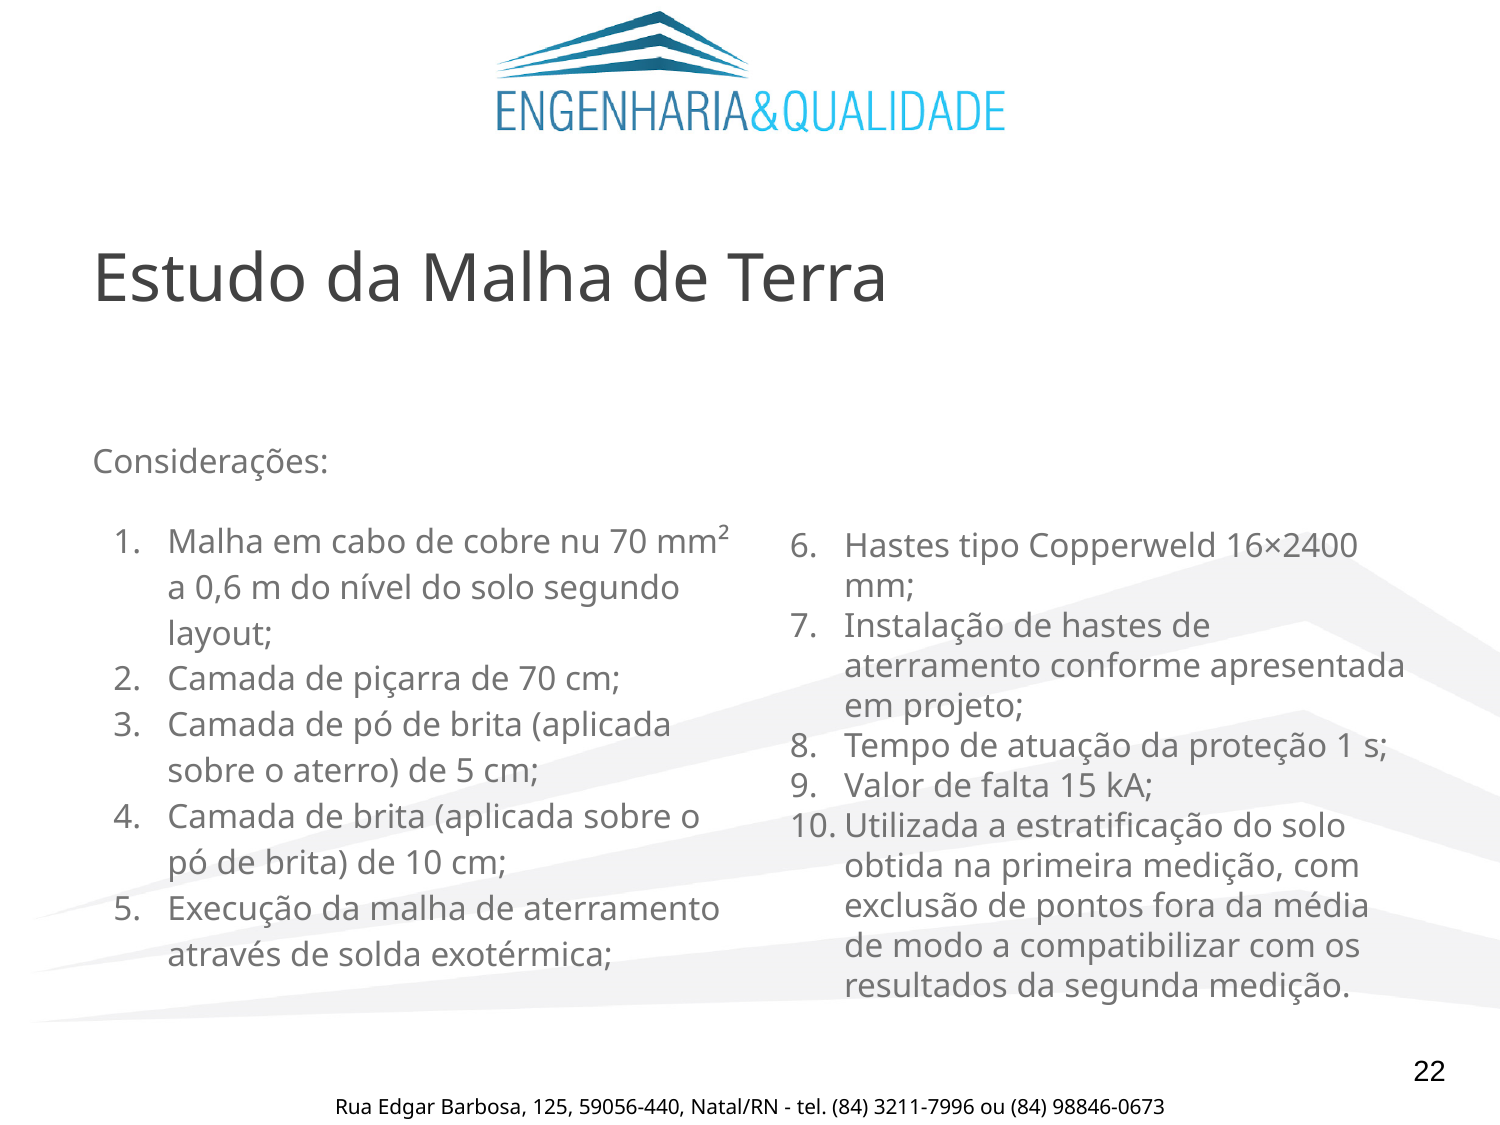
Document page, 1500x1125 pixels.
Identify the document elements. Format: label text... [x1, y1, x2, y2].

title Estudo da Malha de Terra [77, 161, 1427, 327]
picture [0, 329, 1500, 1125]
picture [0, 0, 1500, 146]
